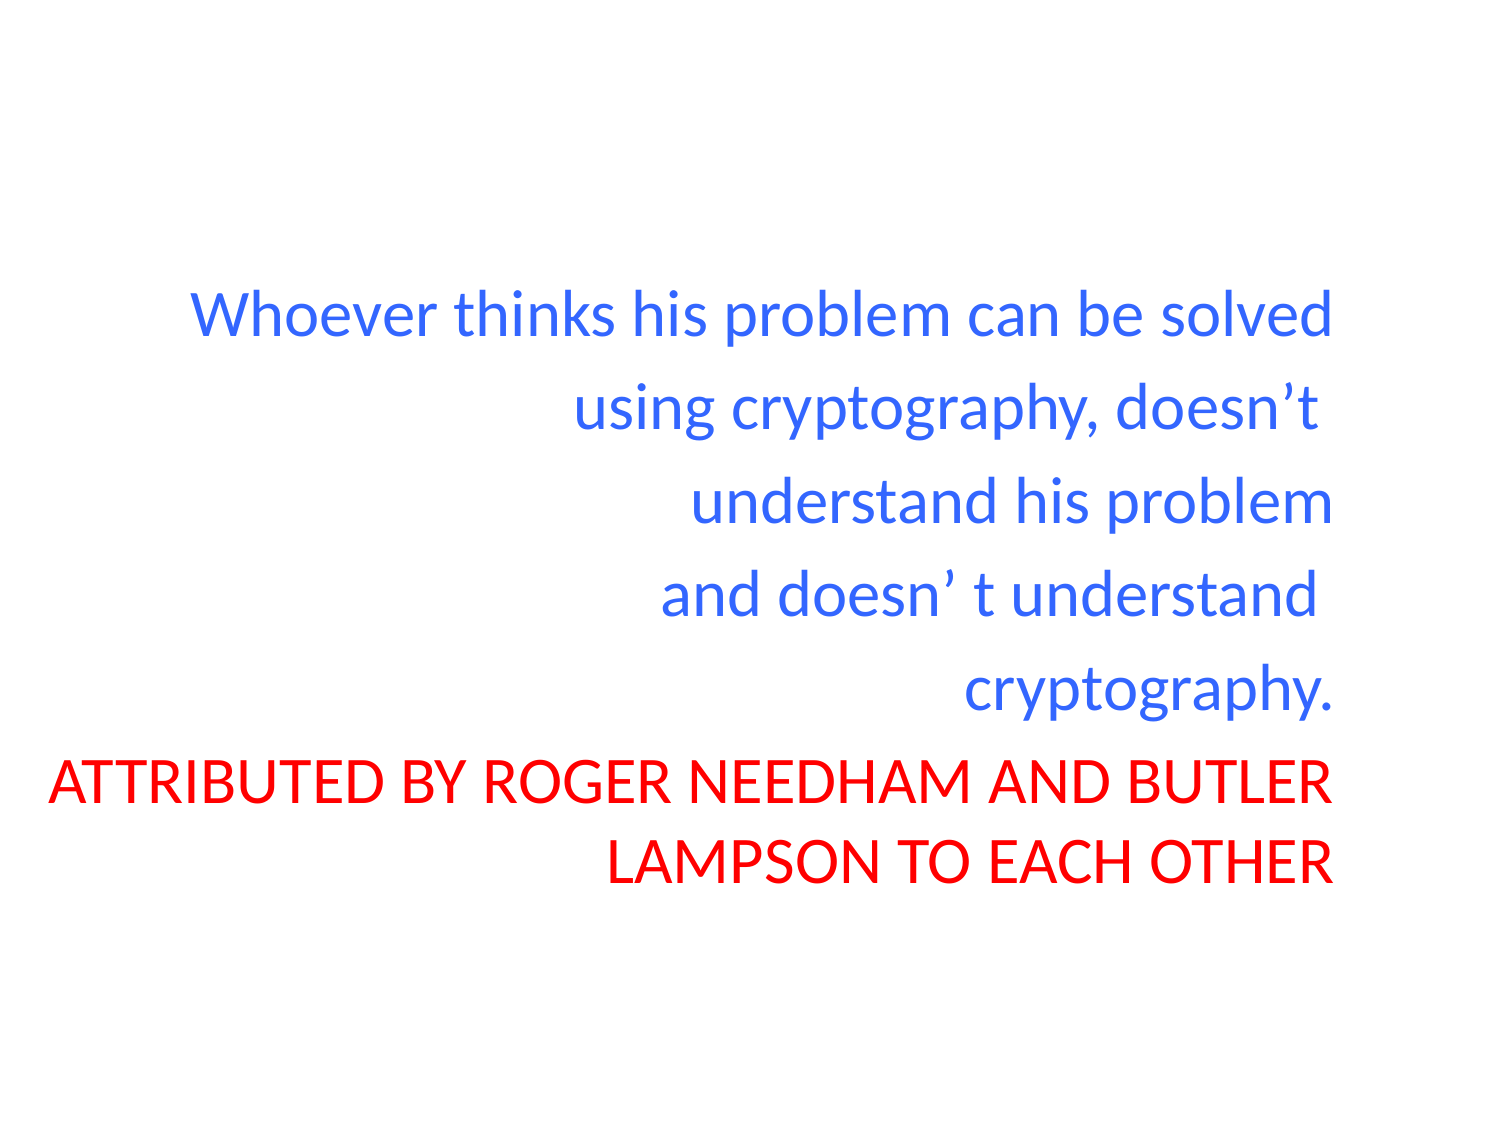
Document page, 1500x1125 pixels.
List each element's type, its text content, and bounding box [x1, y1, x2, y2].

list Whoever thinks his problem can be solved using cryptography, doesn’t understand his problem and doesn’ t understand cryptography. ATTRIBUTED BY ROGER NEEDHAM AND BUTLER LAMPSON TO EACH OTHER [0, 262, 1350, 1005]
